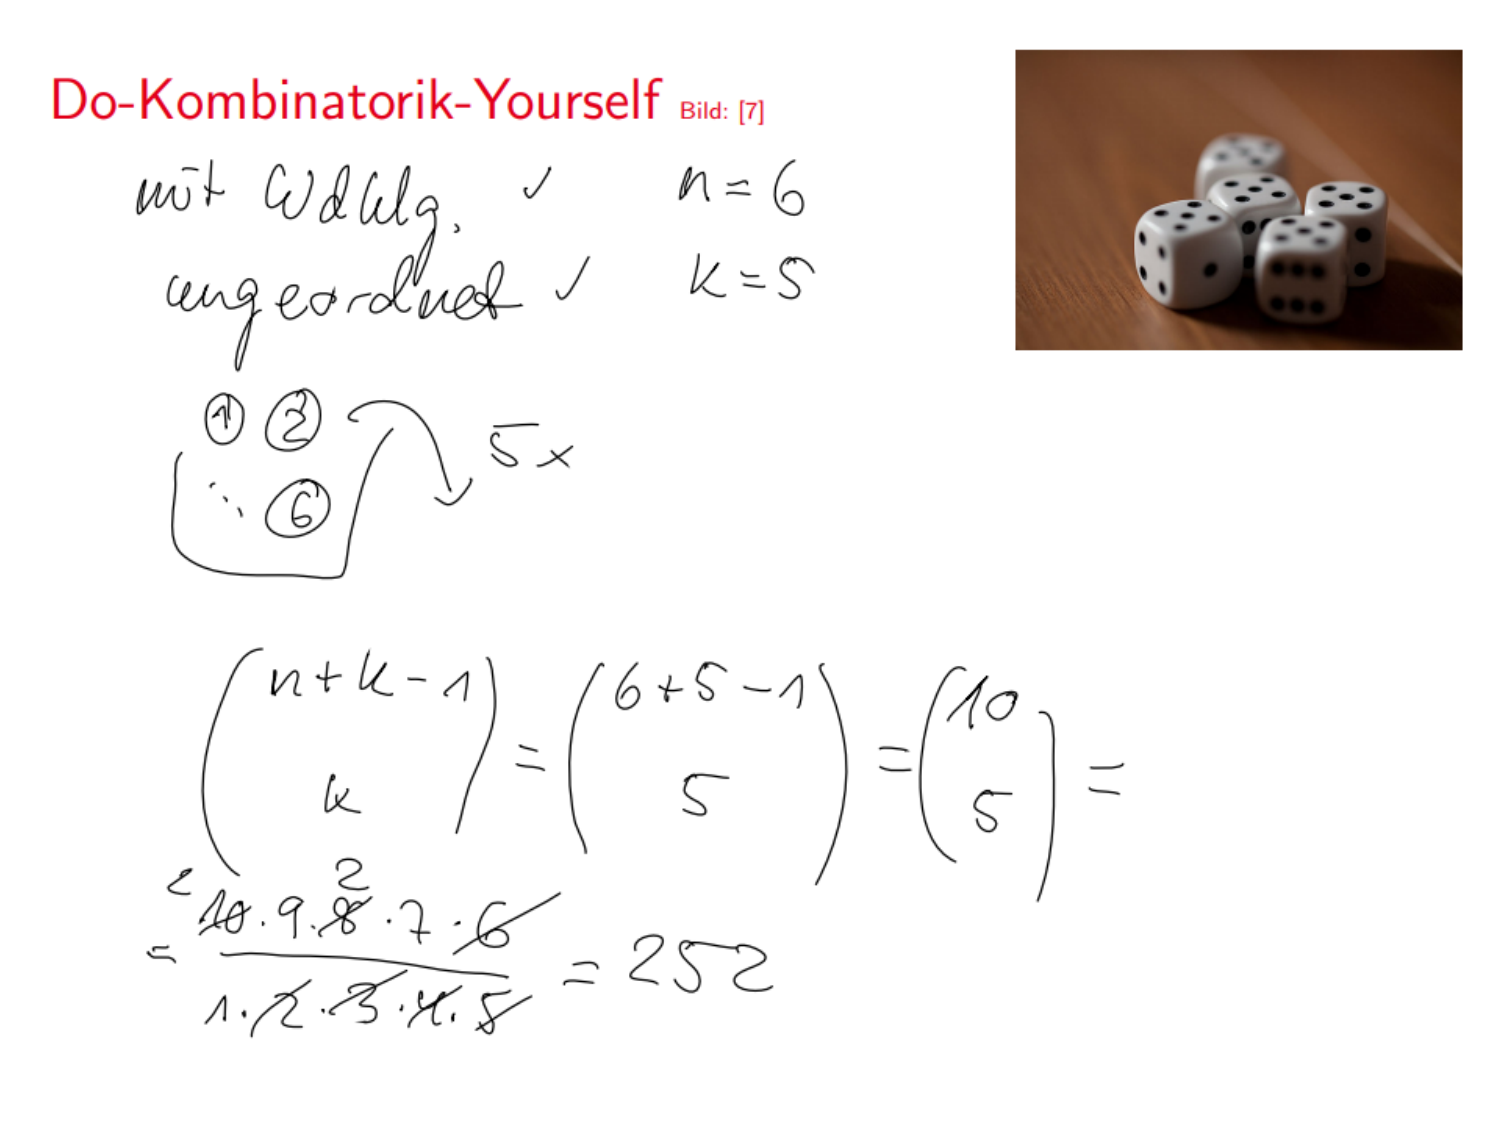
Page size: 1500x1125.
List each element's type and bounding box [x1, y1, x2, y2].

picture [34, 47, 1466, 1078]
